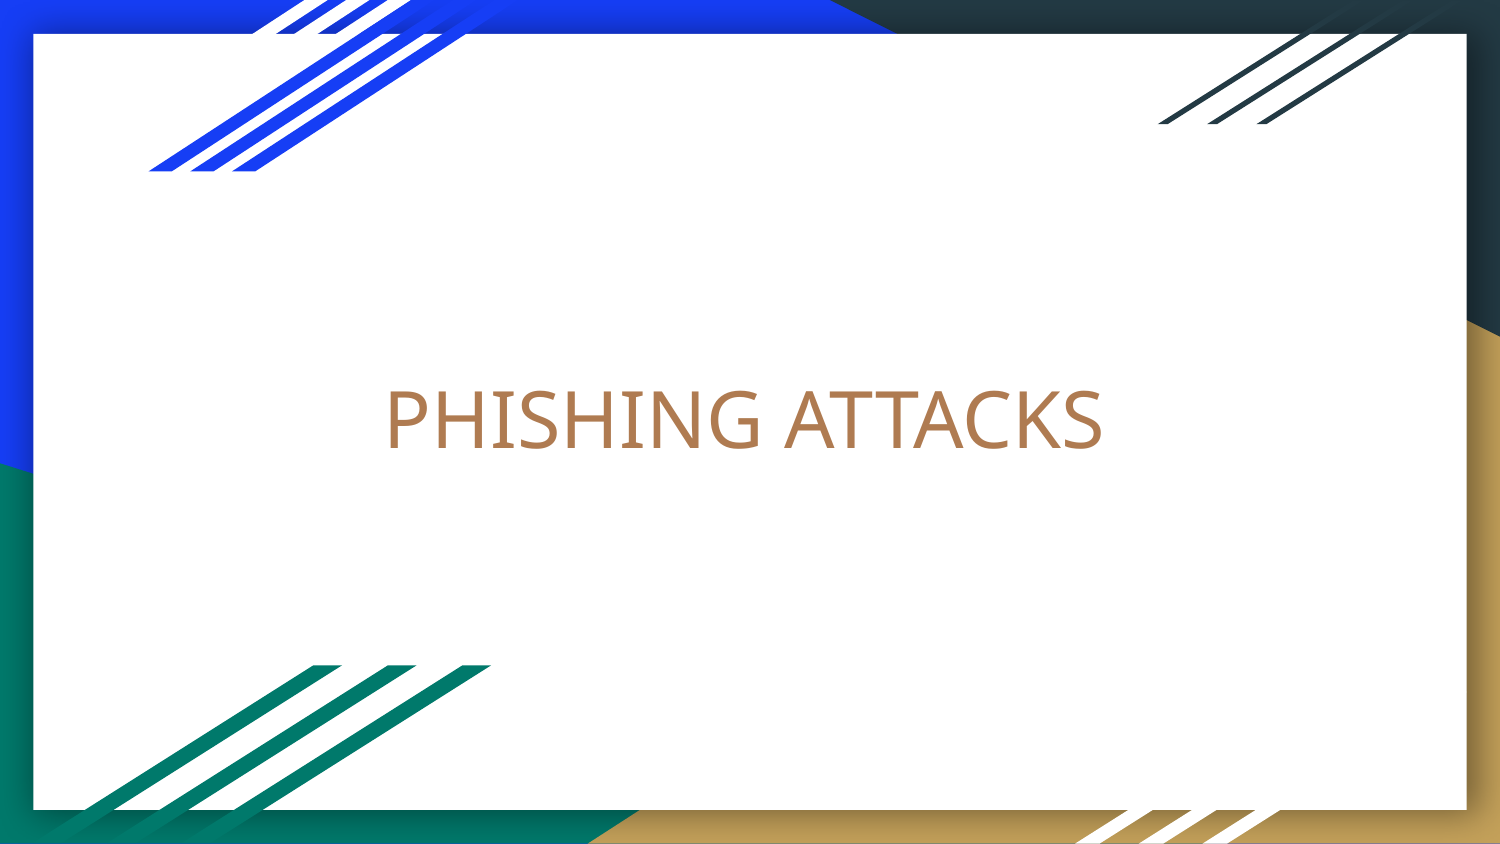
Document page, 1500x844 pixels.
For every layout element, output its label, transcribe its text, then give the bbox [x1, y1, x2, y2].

title PHISHING ATTACKS [304, 298, 1185, 537]
